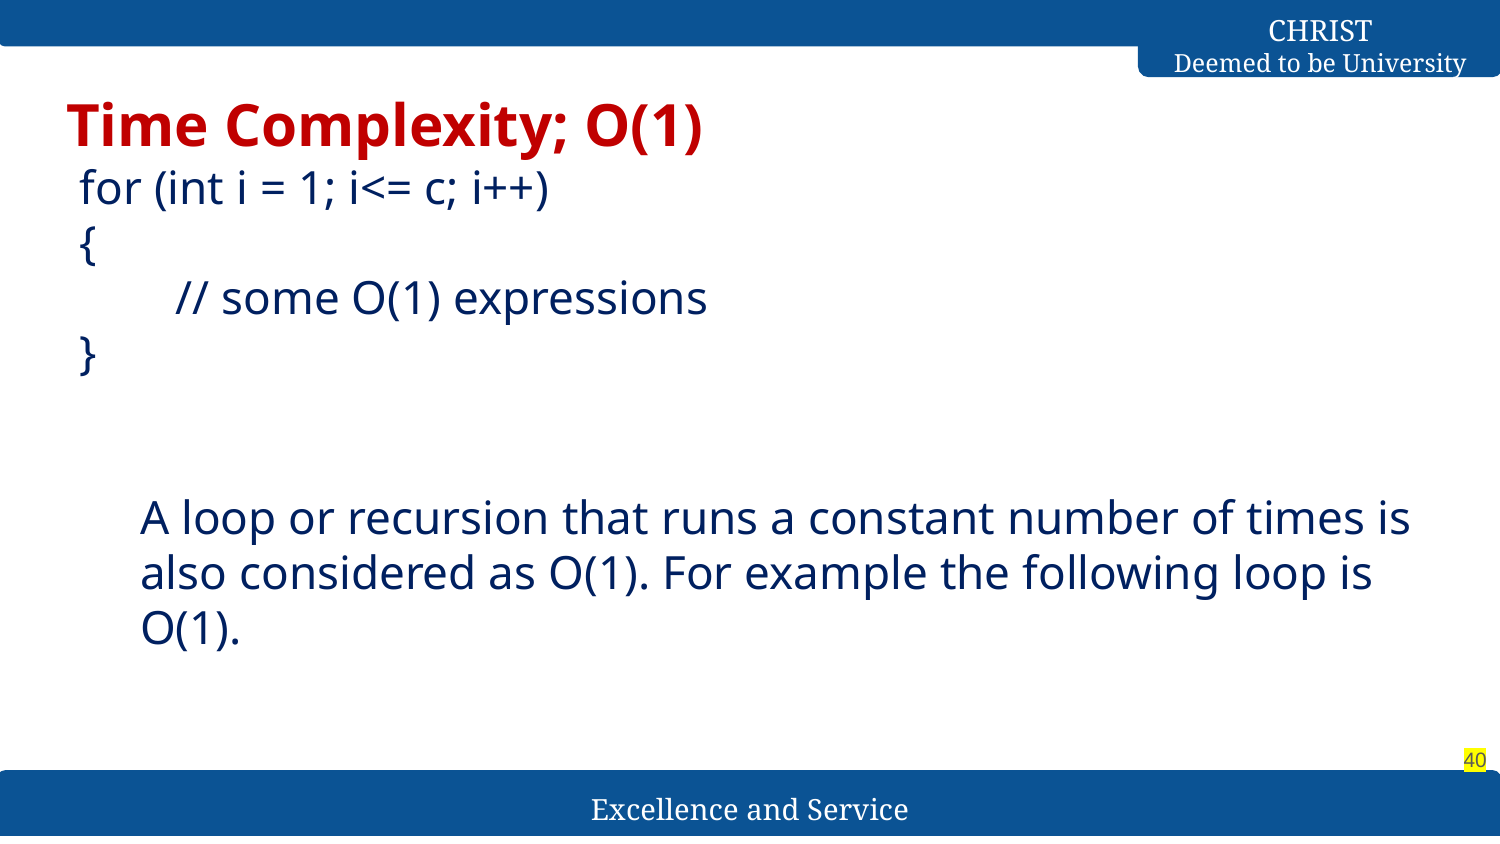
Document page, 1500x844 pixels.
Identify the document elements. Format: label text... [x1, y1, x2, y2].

slide_number ‹#› [1411, 726, 1500, 792]
title Time Complexity; O(1) [51, 72, 1449, 167]
list for (int i = 1; i<= c; i++) { // some O(1) expressions } A loop or recursion that runs a constant number of times is also considered as O(1). For example the following loop is O(1). [50, 143, 1448, 704]
